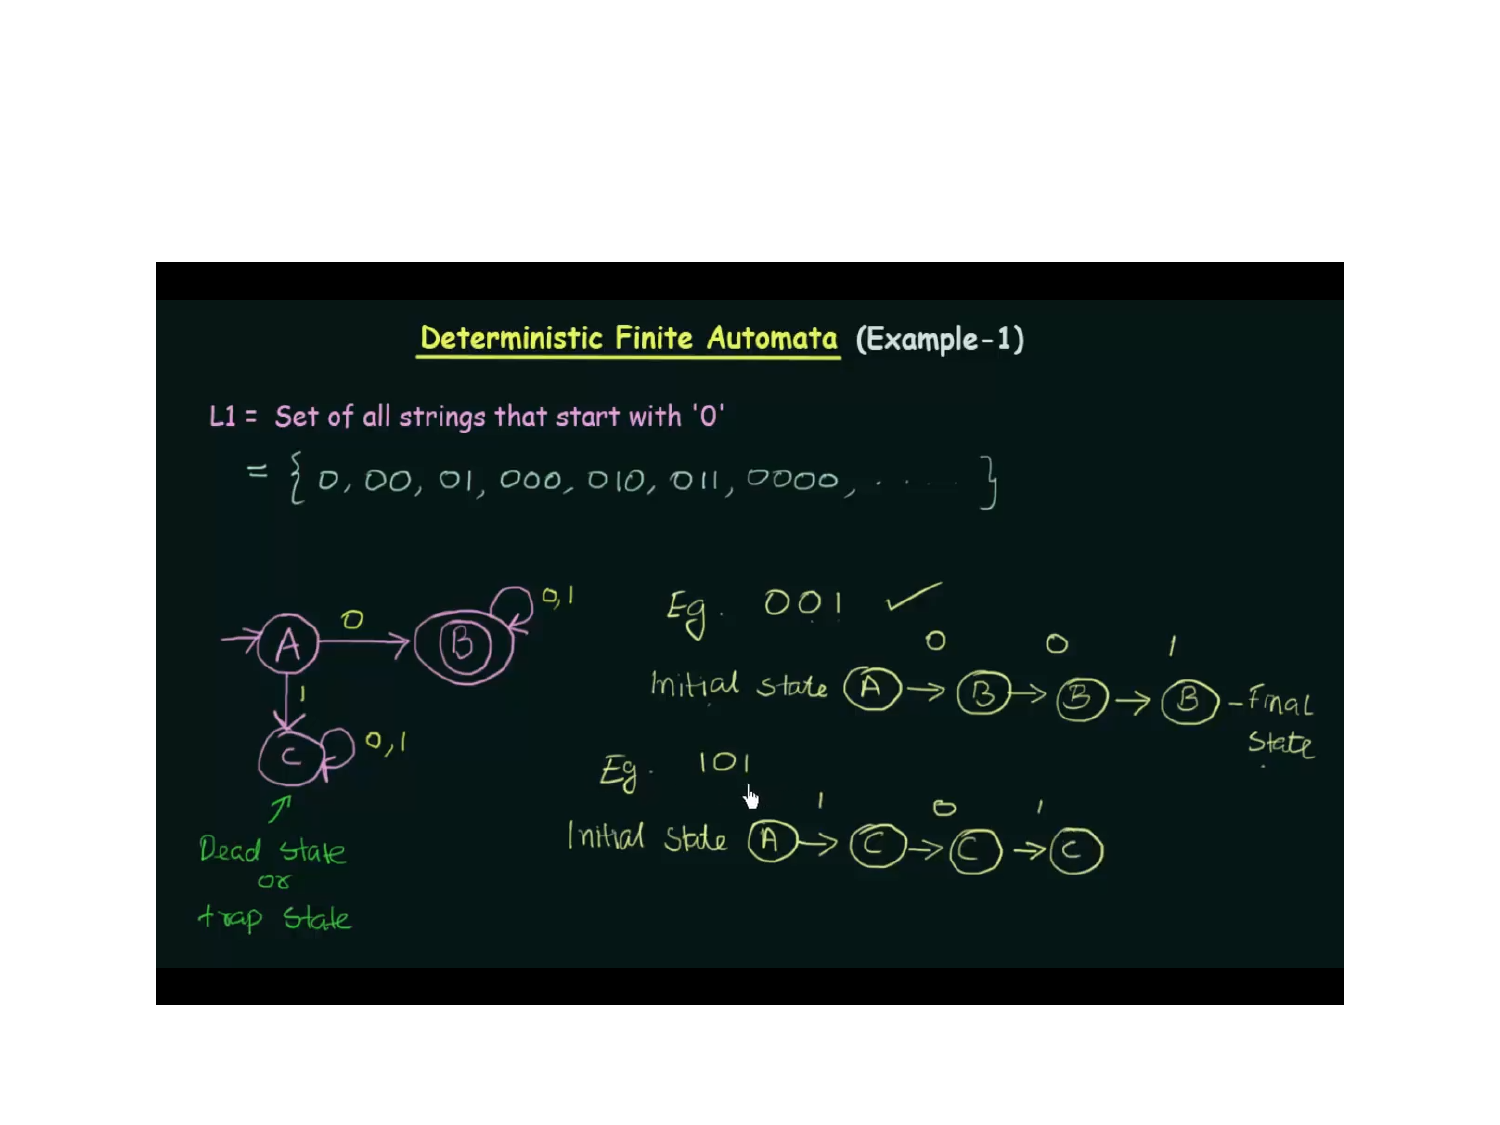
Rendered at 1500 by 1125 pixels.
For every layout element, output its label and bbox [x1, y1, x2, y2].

list [155, 262, 1345, 1006]
